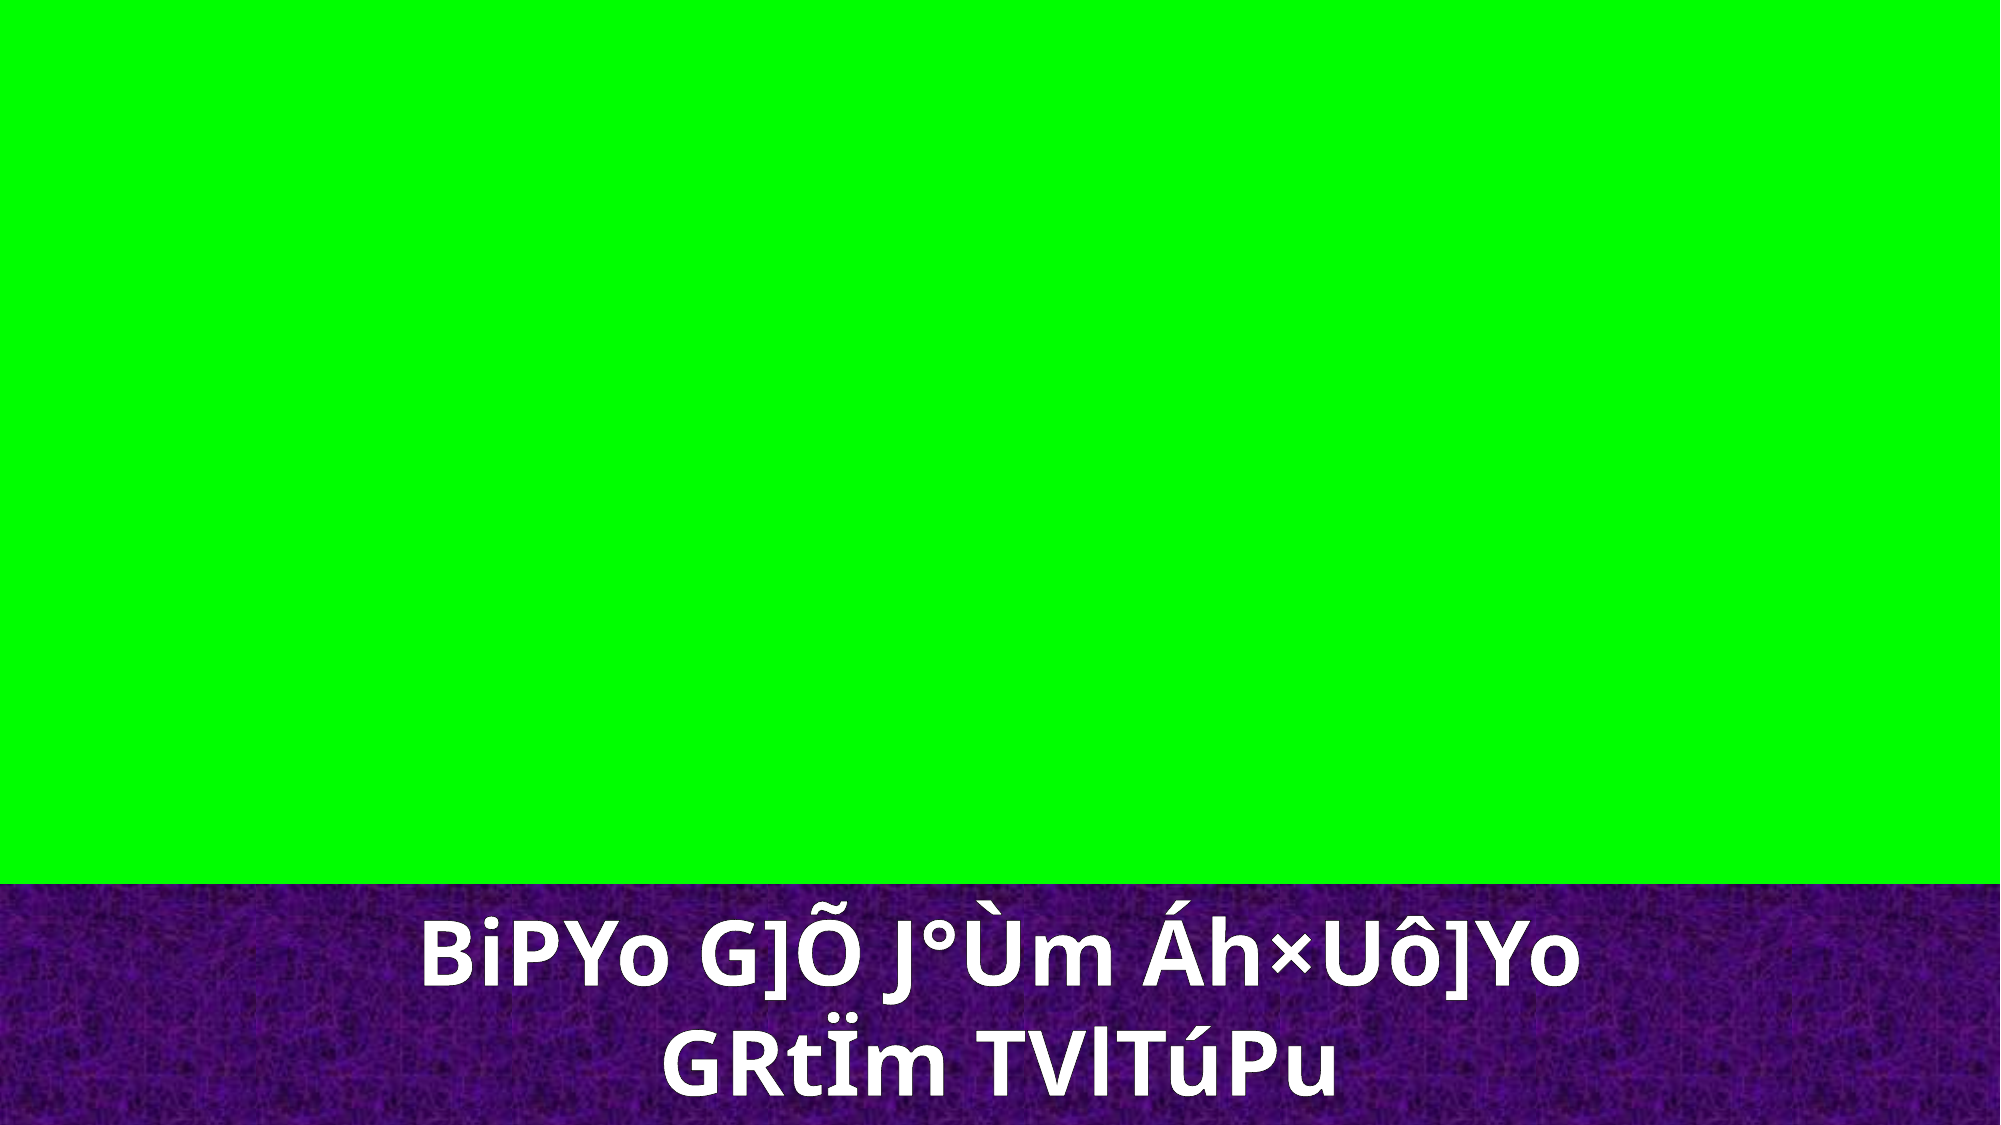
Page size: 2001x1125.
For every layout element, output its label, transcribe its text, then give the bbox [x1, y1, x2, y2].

text_box BiPYo G]Õ J°Ùm Áh×Uô]Yo GRtÏm TVlTúPu [0, 886, 2000, 1122]
